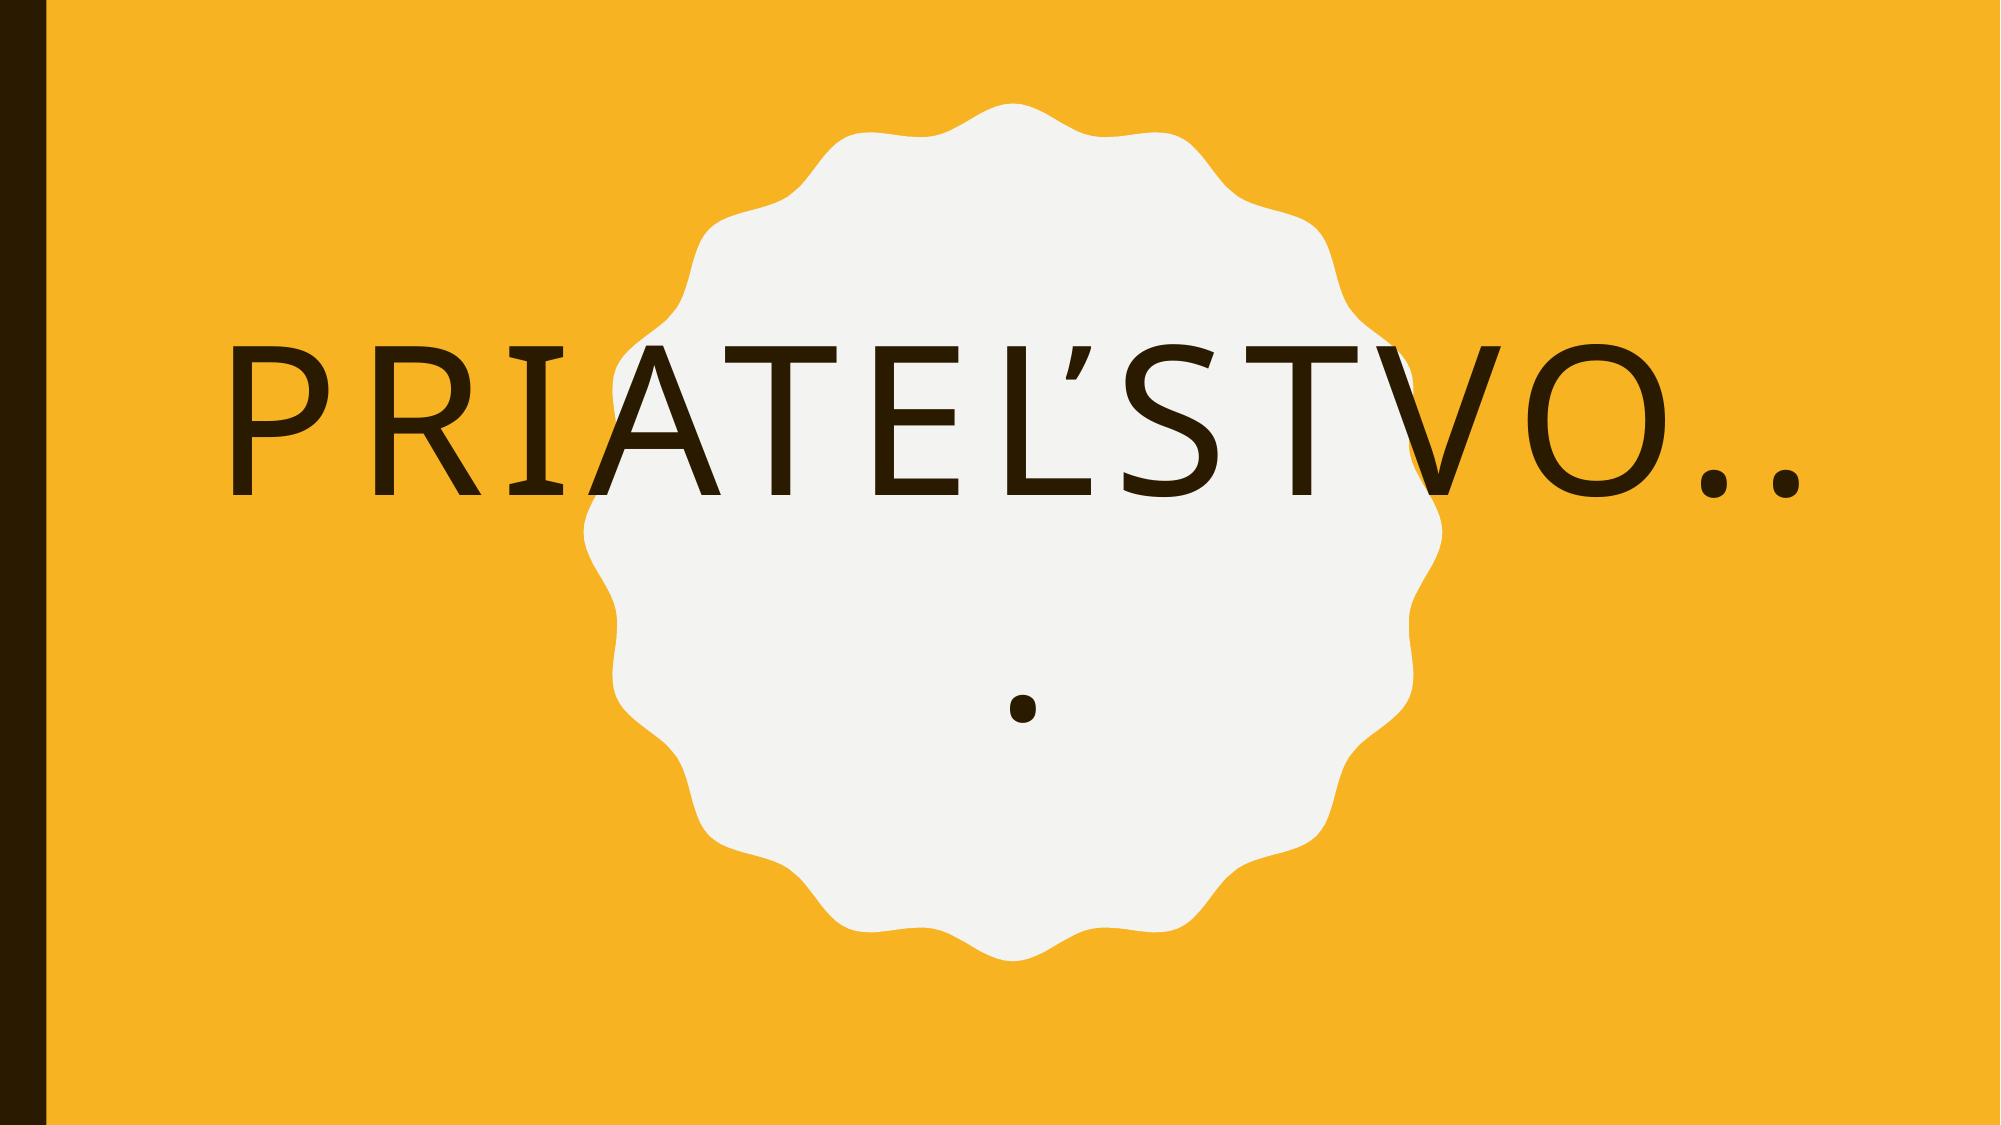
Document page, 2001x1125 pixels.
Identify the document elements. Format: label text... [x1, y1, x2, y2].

title PRIATEĽSTVO... [176, 180, 1870, 902]
